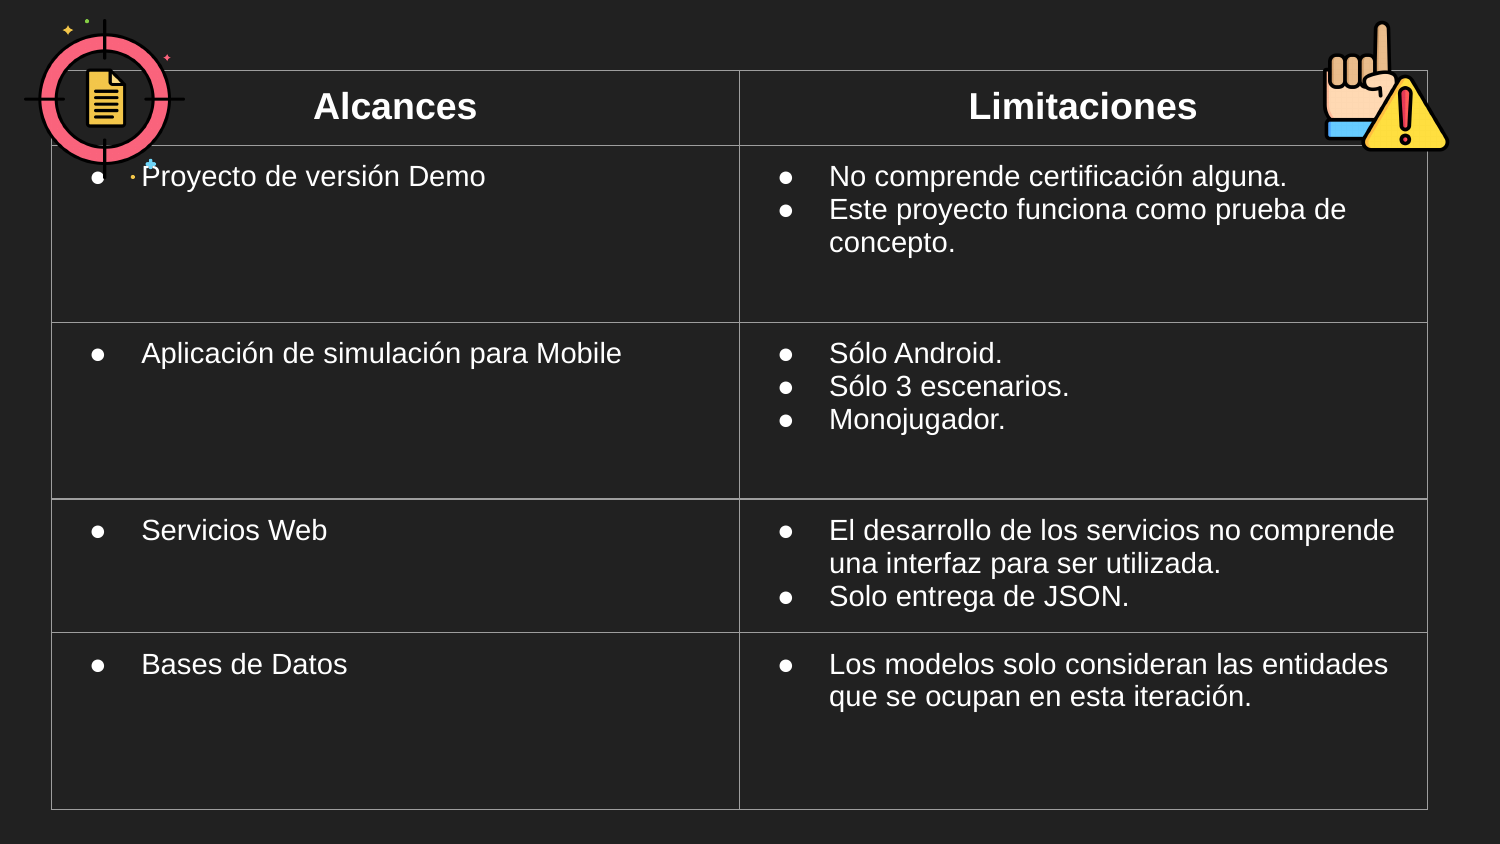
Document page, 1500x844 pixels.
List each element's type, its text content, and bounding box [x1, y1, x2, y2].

table_cell Servicios Web [52, 500, 739, 632]
table_header Limitaciones [740, 71, 1313, 145]
table_cell Sólo Android. Sólo 3 escenarios. Monojugador. [740, 323, 1427, 498]
table_header Alcances [189, 71, 739, 145]
table_cell El desarrollo de los servicios no comprende una interfaz para ser utilizada. Solo entrega de JSON. [740, 500, 1427, 632]
table_cell Aplicación de simulación para Mobile [52, 323, 739, 498]
table_cell Proyecto de versión Demo [52, 146, 739, 322]
table_cell Los modelos solo consideran las entidades que se ocupan en esta iteración. [740, 633, 1427, 809]
table_cell No comprende certificación alguna. Este proyecto funciona como prueba de concepto. [740, 146, 1427, 322]
picture [24, 18, 185, 180]
picture [1318, 18, 1453, 153]
table_cell Bases de Datos [52, 633, 739, 809]
